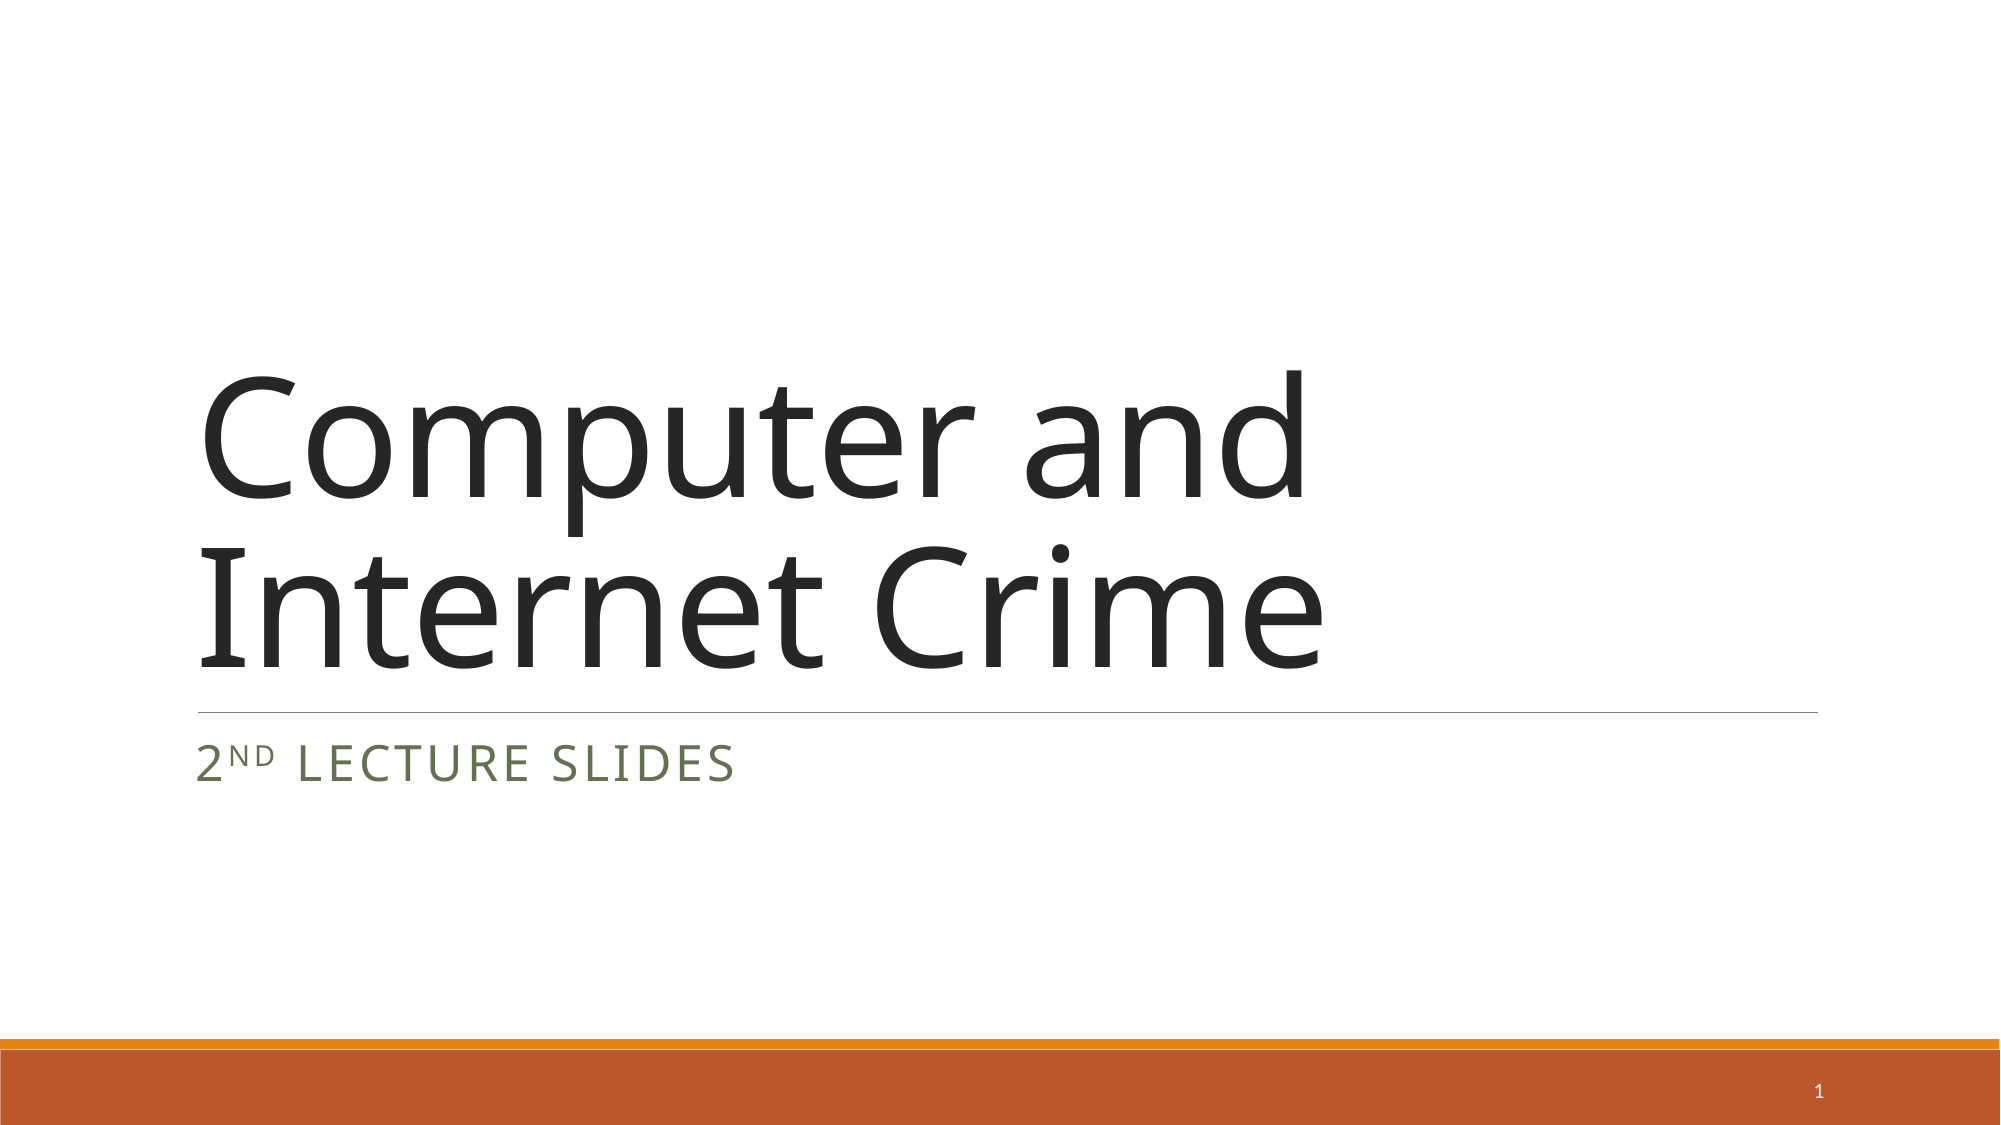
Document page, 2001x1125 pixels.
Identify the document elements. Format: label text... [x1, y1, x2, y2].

title Computer and Internet Crime [180, 124, 1830, 710]
slide_number 1 [1624, 1059, 1840, 1120]
subtitle 2nd Lecture slides [180, 730, 1831, 919]
